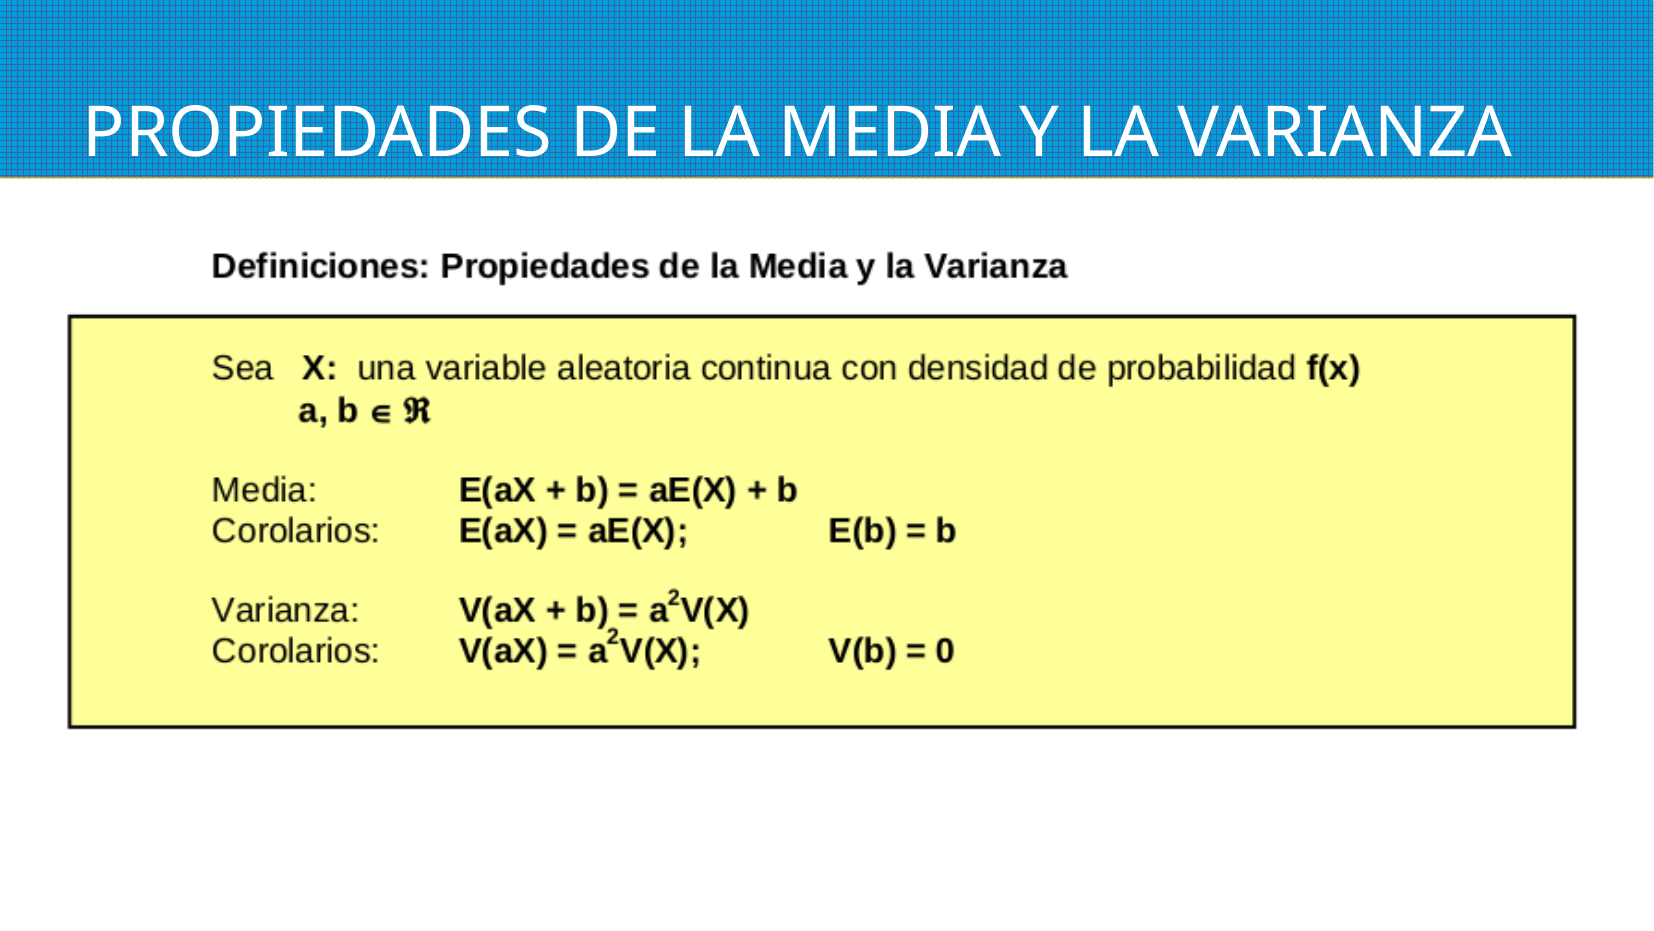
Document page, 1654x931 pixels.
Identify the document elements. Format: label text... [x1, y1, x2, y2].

picture [0, 179, 1654, 931]
text_box PROPIEDADES DE LA MEDIA Y LA VARIANZA [82, 14, 1571, 171]
